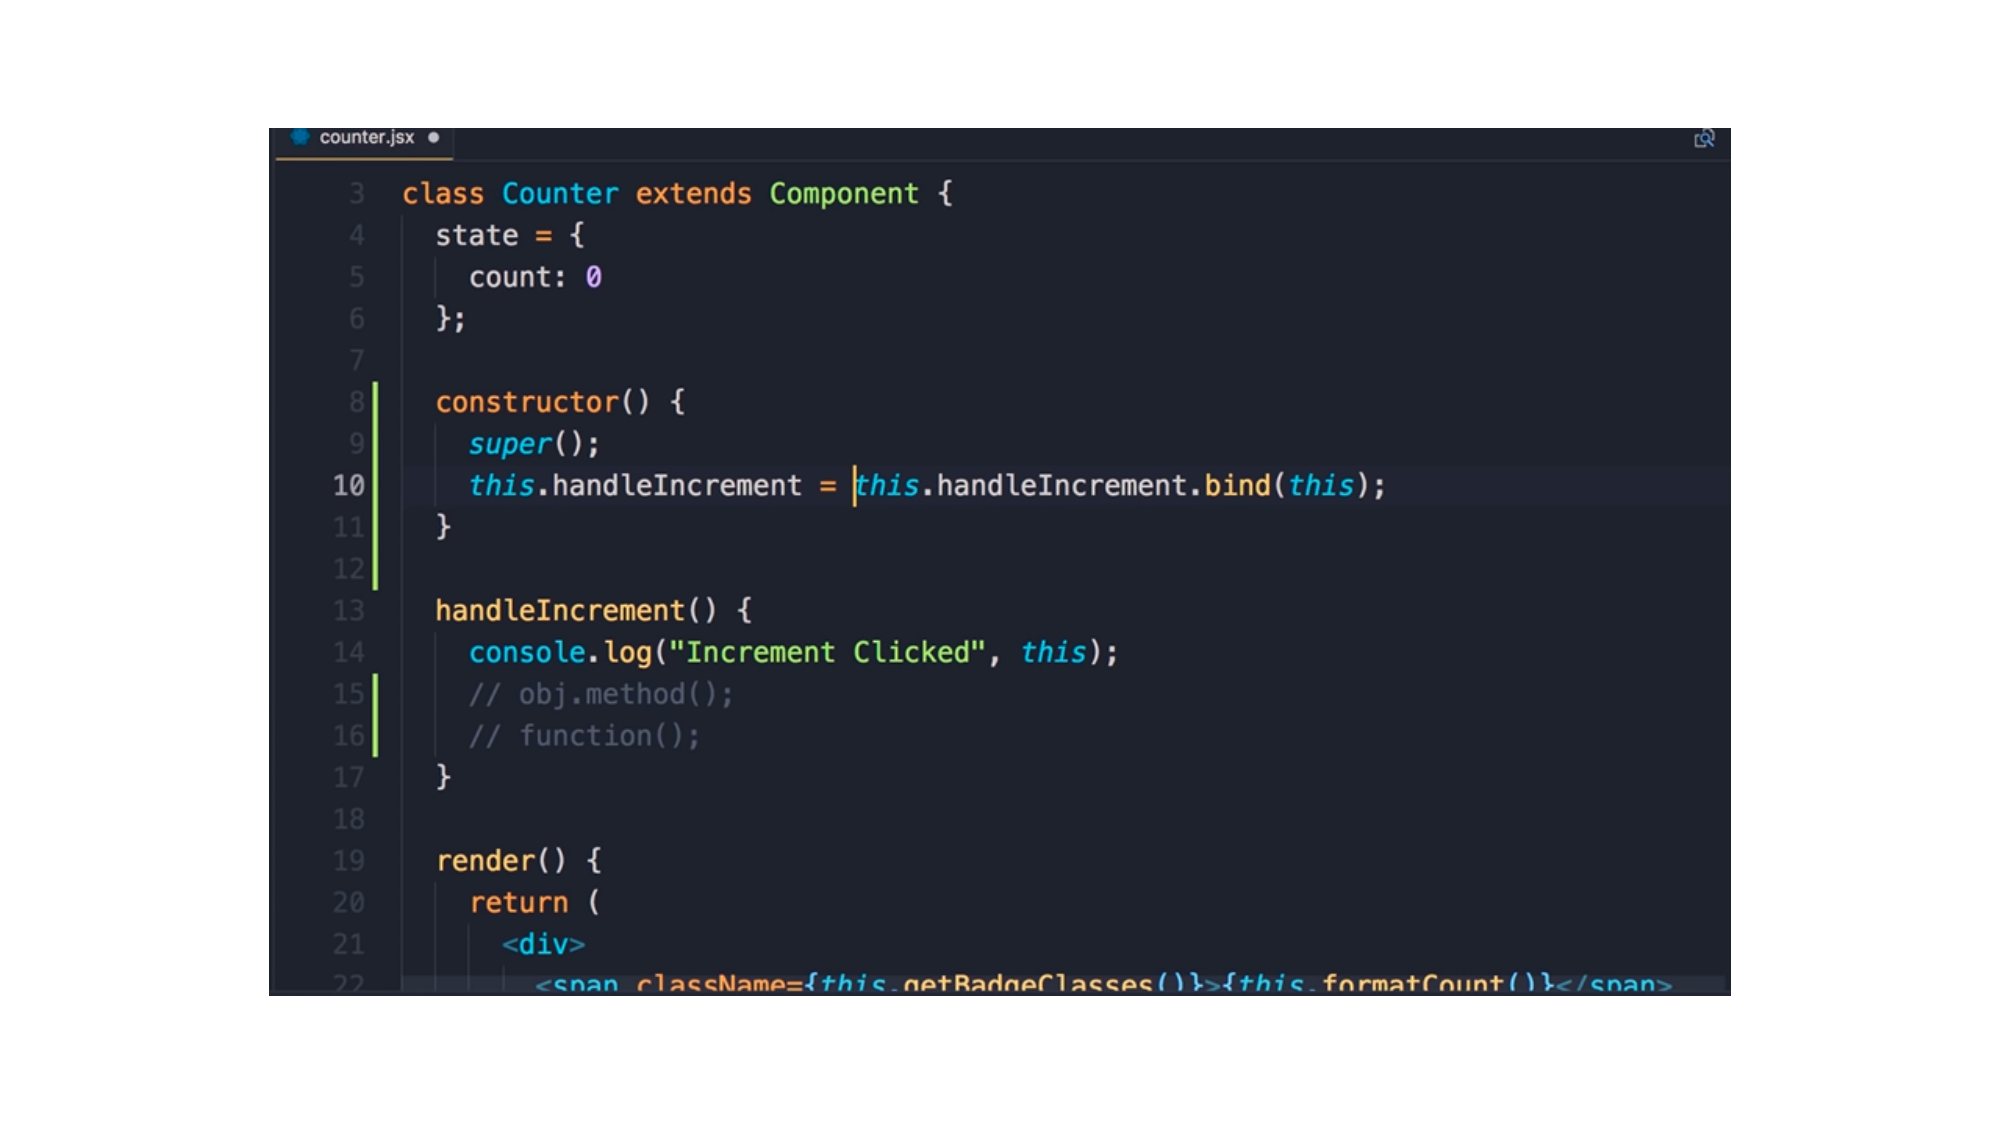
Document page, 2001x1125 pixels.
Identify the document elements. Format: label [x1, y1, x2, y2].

picture [269, 128, 1731, 996]
